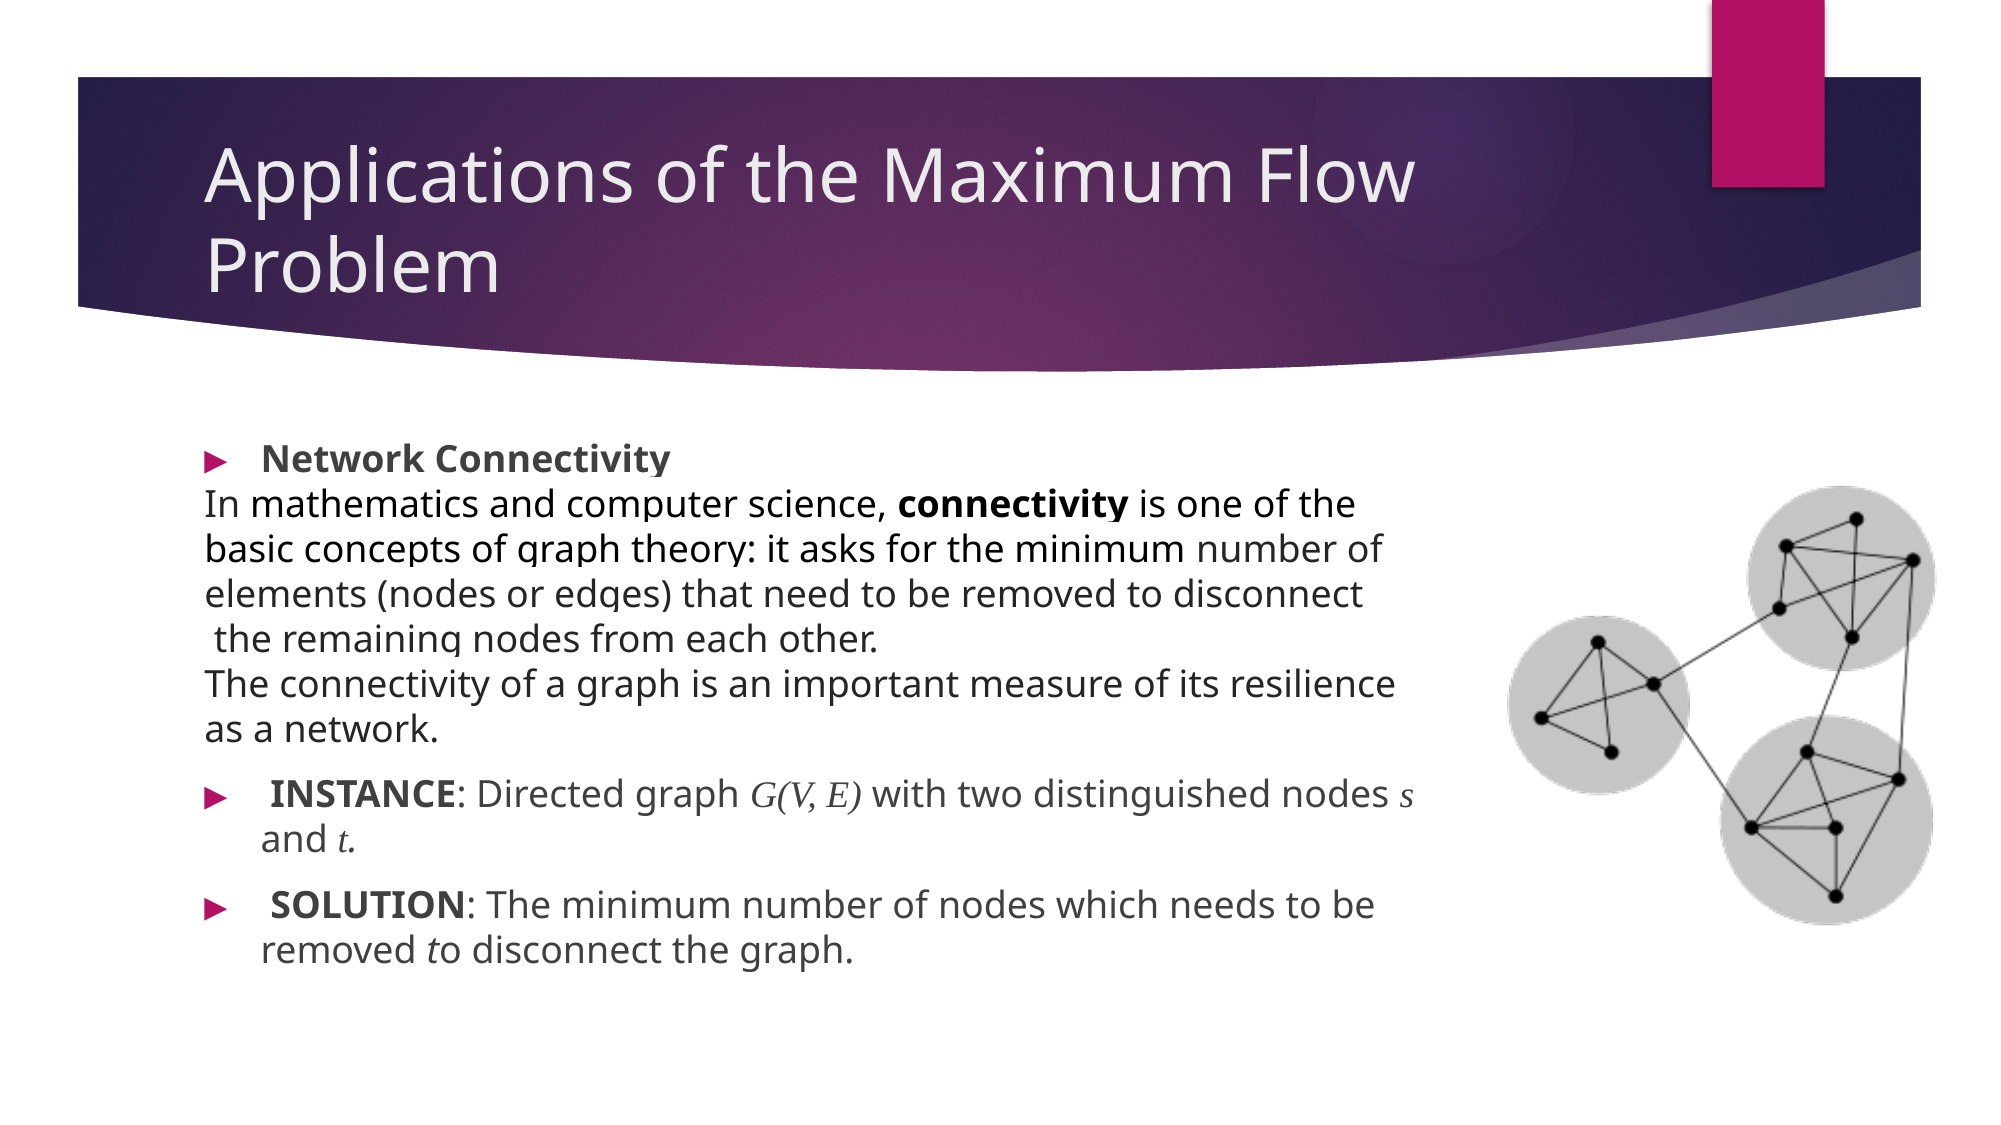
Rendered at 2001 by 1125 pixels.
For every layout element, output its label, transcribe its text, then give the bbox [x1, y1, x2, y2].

picture [1504, 483, 1939, 931]
list Network Connectivity In mathematics and computer science, connectivity is one of the basic concepts of graph theory: it asks for the minimum number of elements (nodes or edges) that need to be removed to disconnect the remaining nodes from each other. The connectivity of a graph is an important measure of its resilience as a network. INSTANCE: Directed graph G(V, E) with two distinguished nodes s and t. SOLUTION: The minimum number of nodes which needs to be removed to disconnect the graph. [189, 427, 1478, 988]
title Applications of the Maximum Flow Problem [189, 159, 1627, 276]
